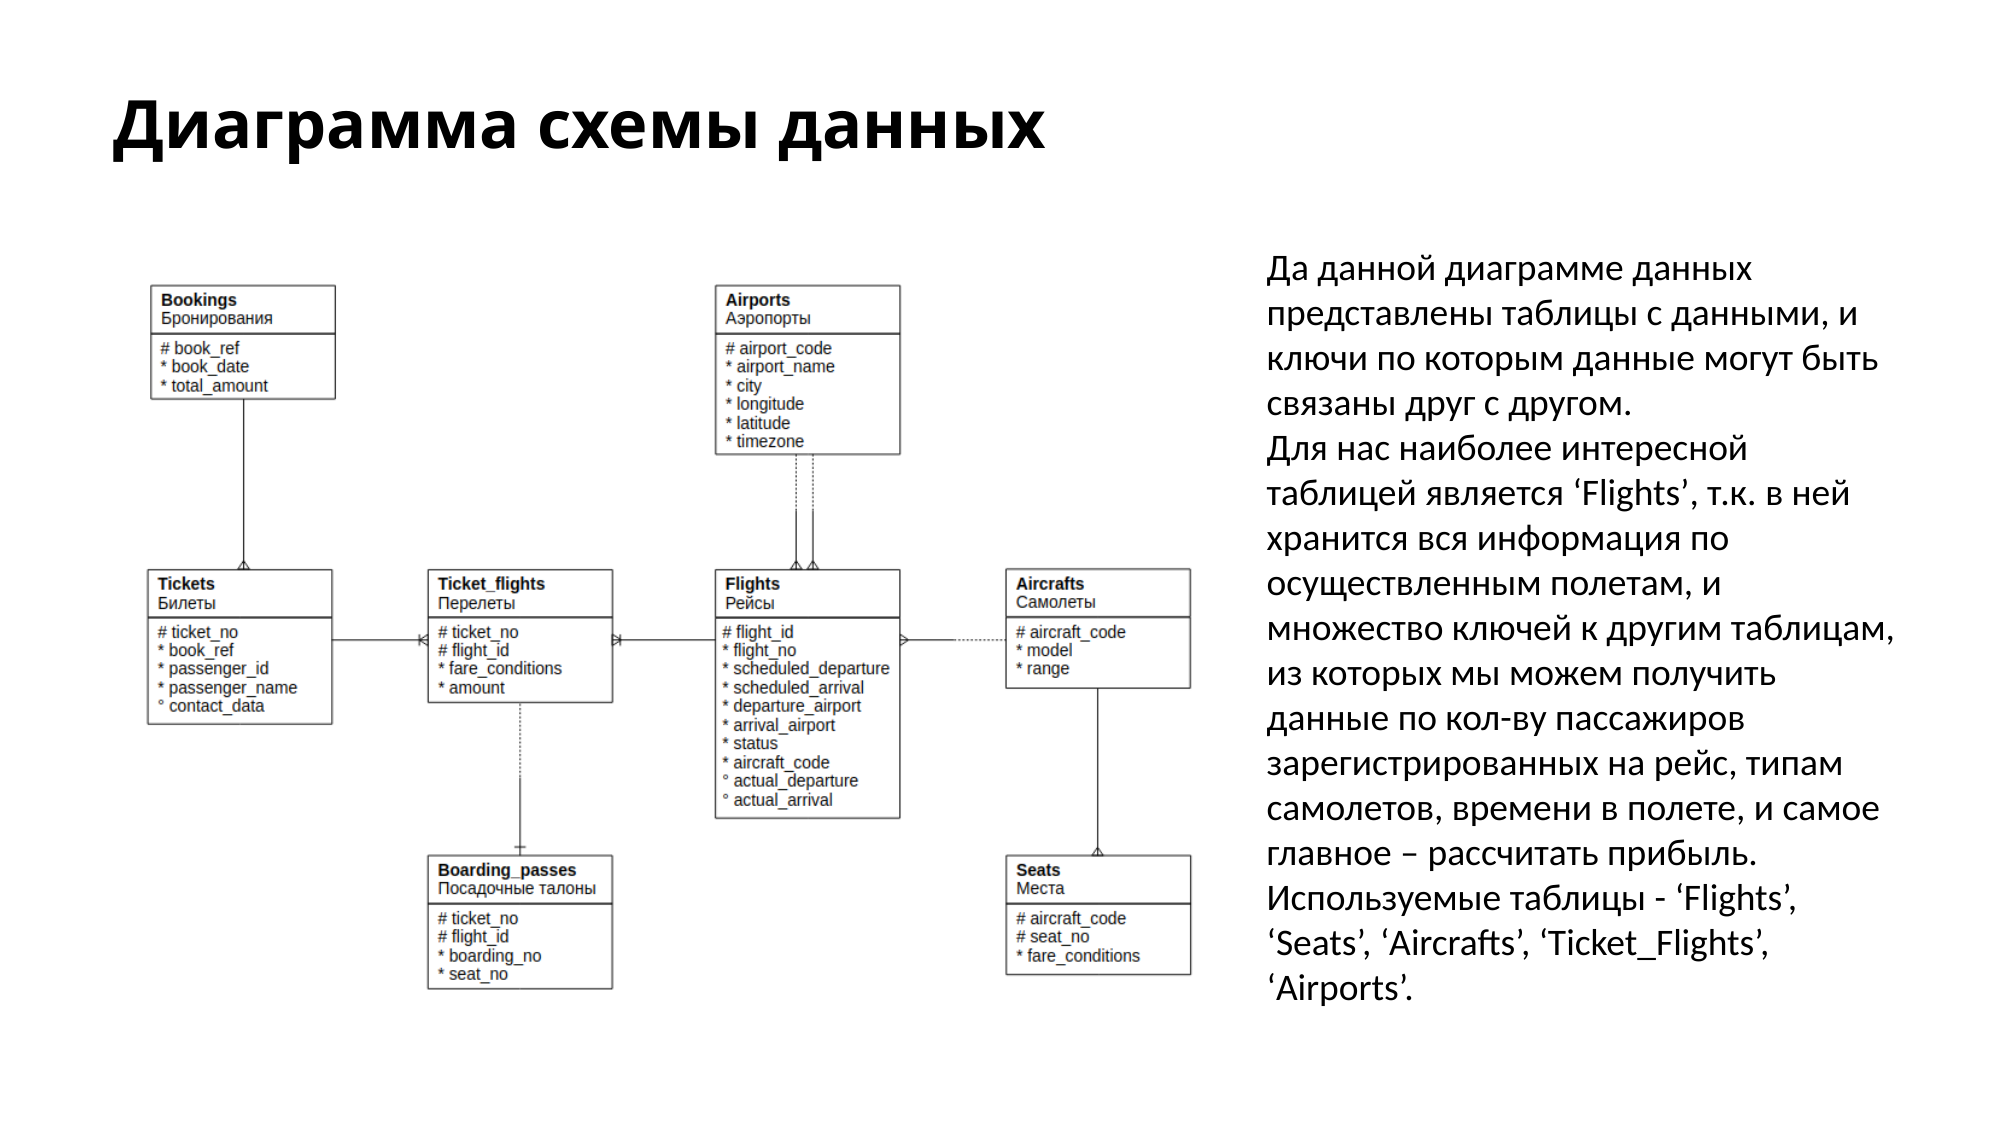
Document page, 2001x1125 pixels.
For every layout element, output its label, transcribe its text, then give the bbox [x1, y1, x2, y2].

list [137, 277, 1207, 992]
title Диаграмма схемы данных [98, 18, 1824, 236]
text_box Да данной диаграмме данных представлены таблицы с данными, и ключи по которым данные могут быть связаны друг с другом. Для нас наиболее интересной таблицей является ‘Flights’, т.к. в ней хранится вся информация по осуществленным полетам, и множество ключей к другим таблицам, из которых мы можем получить данные по кол-ву пассажиров зарегистрированных на рейс, типам самолетов, времени в полете, и самое главное – рассчитать прибыль. Используемые таблицы - ‘Flights’, ‘Seats’, ‘Aircrafts’, ‘Ticket_Flights’, ‘Airports’. [1251, 235, 1922, 1016]
